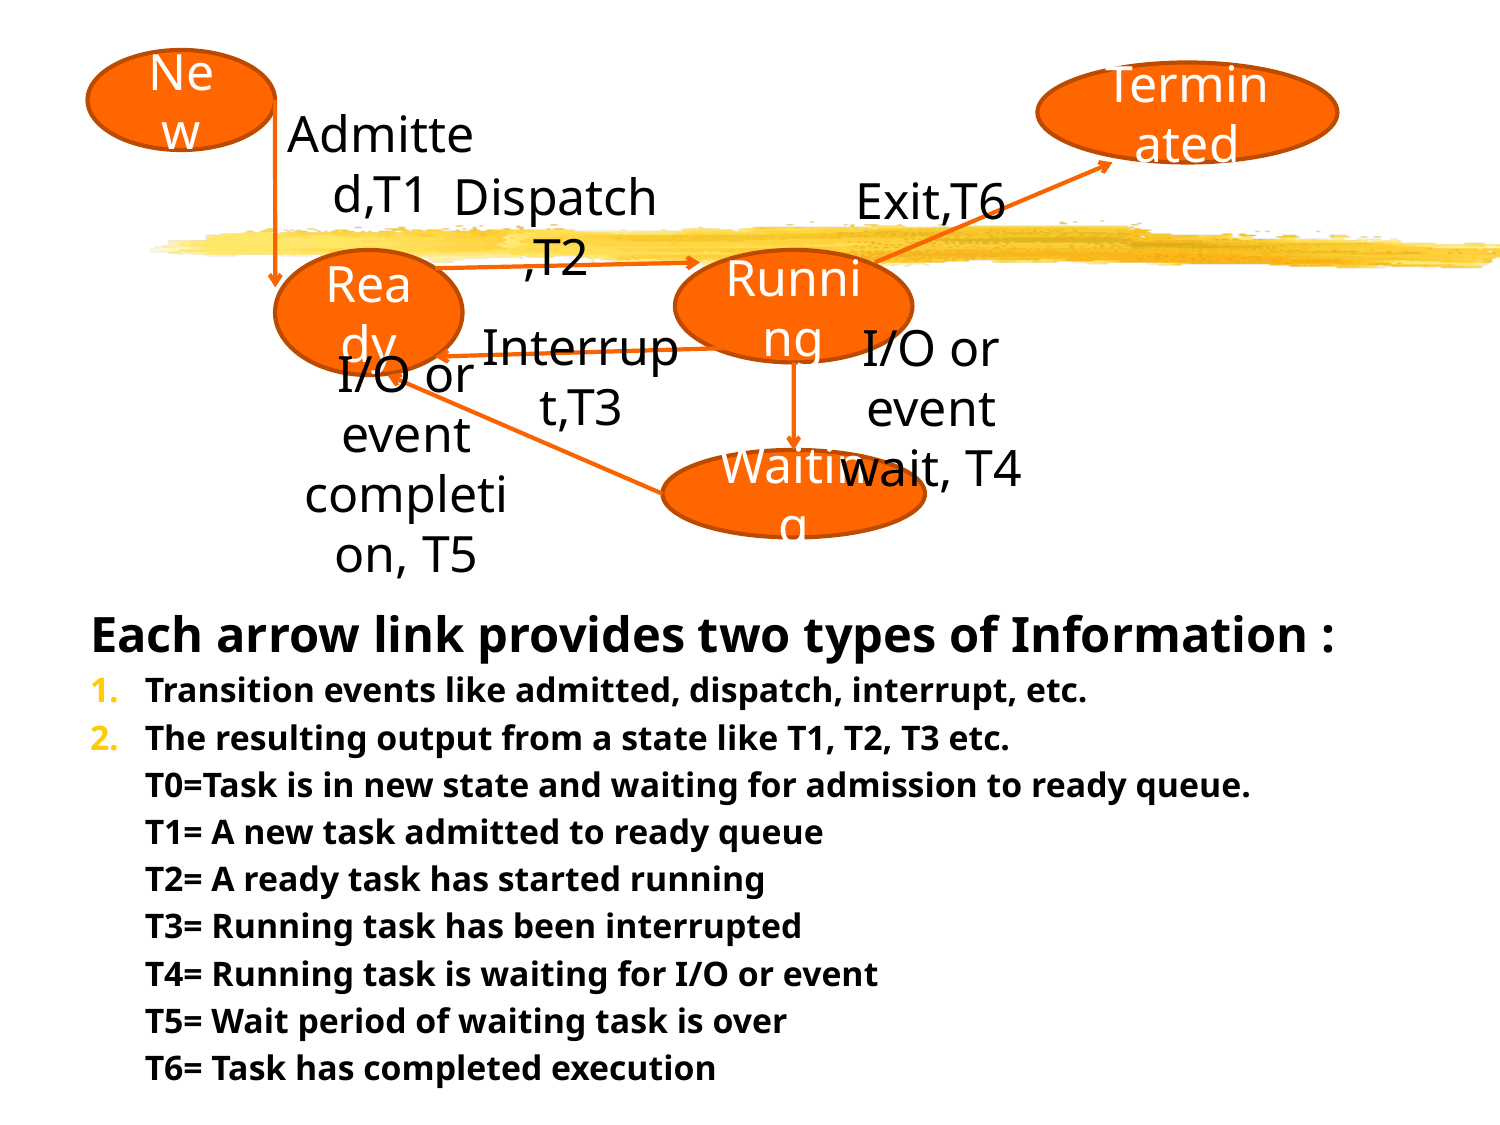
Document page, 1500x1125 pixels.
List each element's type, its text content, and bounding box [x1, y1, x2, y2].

list Each arrow link provides two types of Information : Transition events like admitted, dispatch, interrupt, etc. The resulting output from a state like T1, T2, T3 etc. T0=Task is in new state and waiting for admission to ready queue. T1= A new task admitted to ready queue T2= A ready task has started running T3= Running task has been interrupted T4= Running task is waiting for I/O or event T5= Wait period of waiting task is over T6= Task has completed execution [74, 262, 1426, 1101]
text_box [87, 49, 1338, 538]
picture [1338, 215, 1500, 279]
